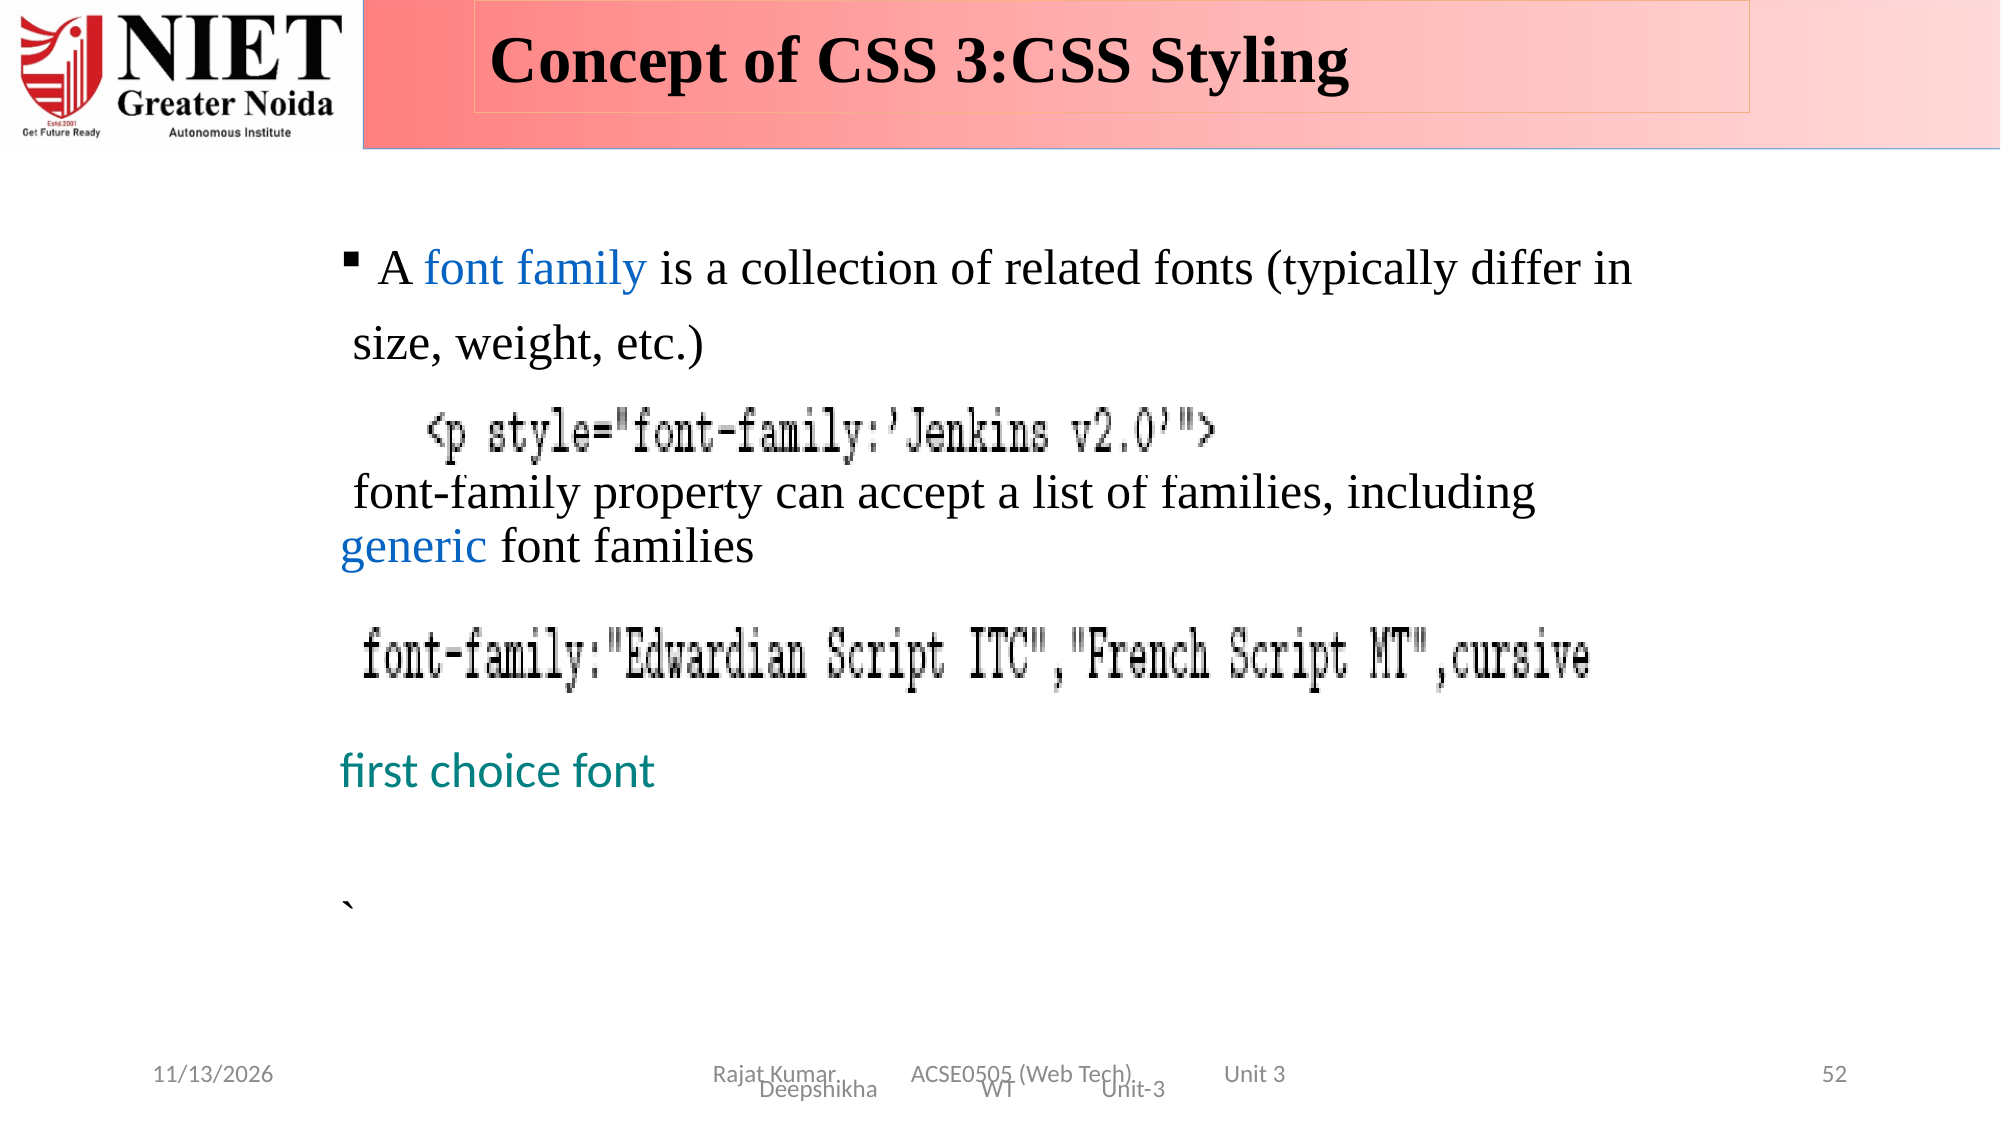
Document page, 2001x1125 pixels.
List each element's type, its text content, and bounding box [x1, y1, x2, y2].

slide_number 52 [1412, 1042, 1863, 1103]
picture [0, 0, 2001, 1125]
footer Rajat Kumar ACSE0505 (Web Tech) Unit 3 [662, 1042, 1338, 1103]
text_box Deepshikha WT Unit-3 [549, 1057, 1375, 1118]
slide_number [137, 1042, 588, 1103]
list A font family is a collection of related fonts (typically differ in size, weight, etc.) font-family property can accept a list of families, including generic font families first choice font ` [324, 149, 1688, 1039]
text_box Concept of CSS 3:CSS Styling [474, 0, 1750, 113]
